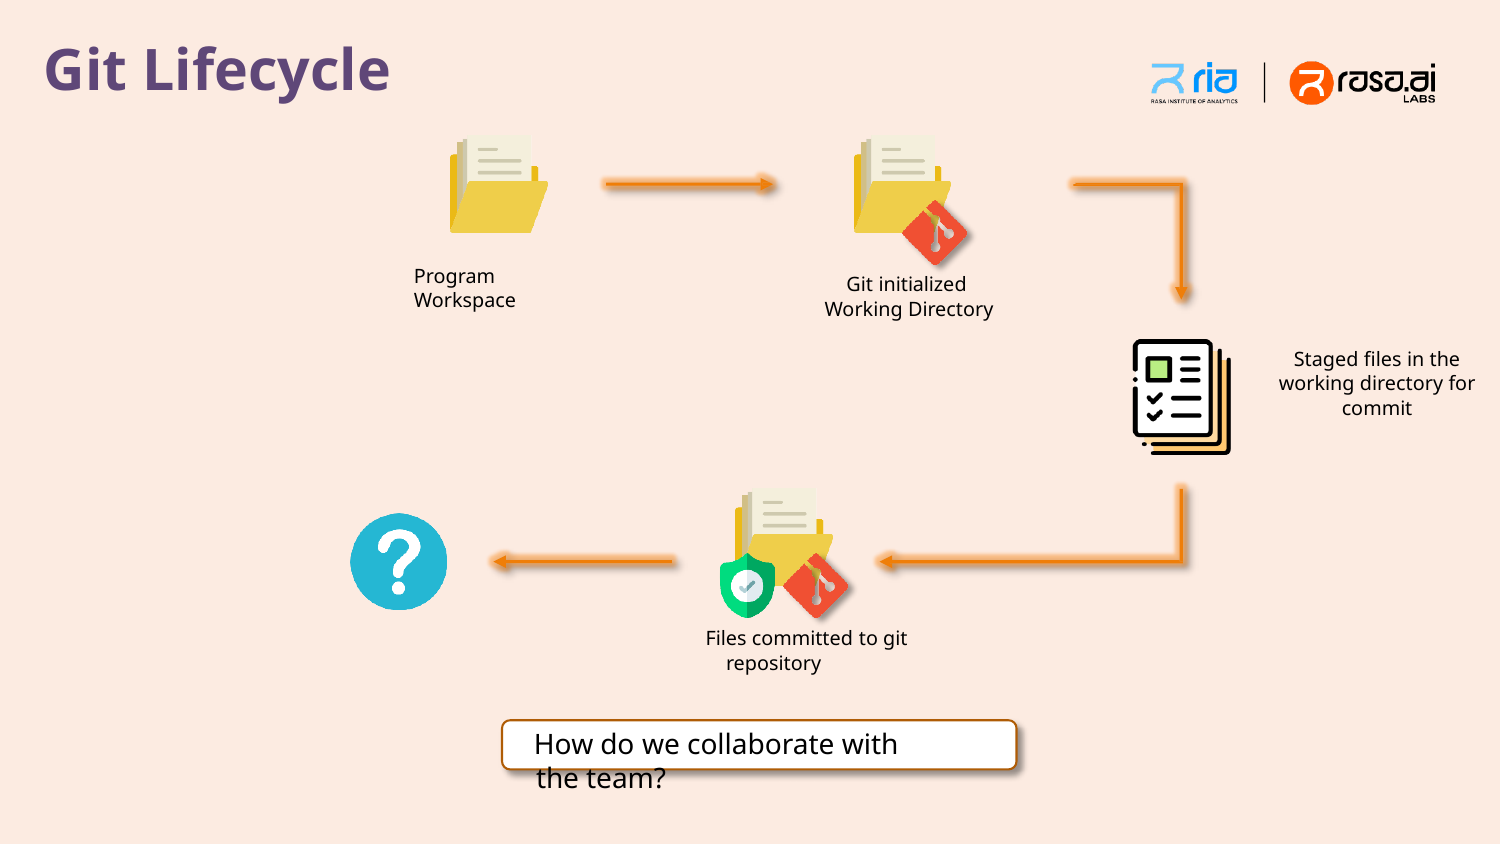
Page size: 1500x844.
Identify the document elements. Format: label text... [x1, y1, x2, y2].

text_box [714, 474, 1199, 633]
text_box Git initialized Working Directory [822, 269, 1037, 321]
text_box Program Workspace [411, 261, 590, 312]
picture [349, 513, 448, 611]
title Git Lifecycle [41, 30, 984, 174]
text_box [1059, 168, 1209, 327]
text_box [591, 157, 801, 212]
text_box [498, 716, 1029, 782]
picture [1131, 338, 1231, 455]
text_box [466, 534, 688, 590]
picture [450, 135, 548, 233]
text_box Files committed to git repository How do we collaborate with the team? [533, 623, 1049, 794]
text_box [854, 135, 982, 280]
text_box Staged files in the working directory for commit [1253, 343, 1500, 420]
picture [1149, 59, 1435, 105]
